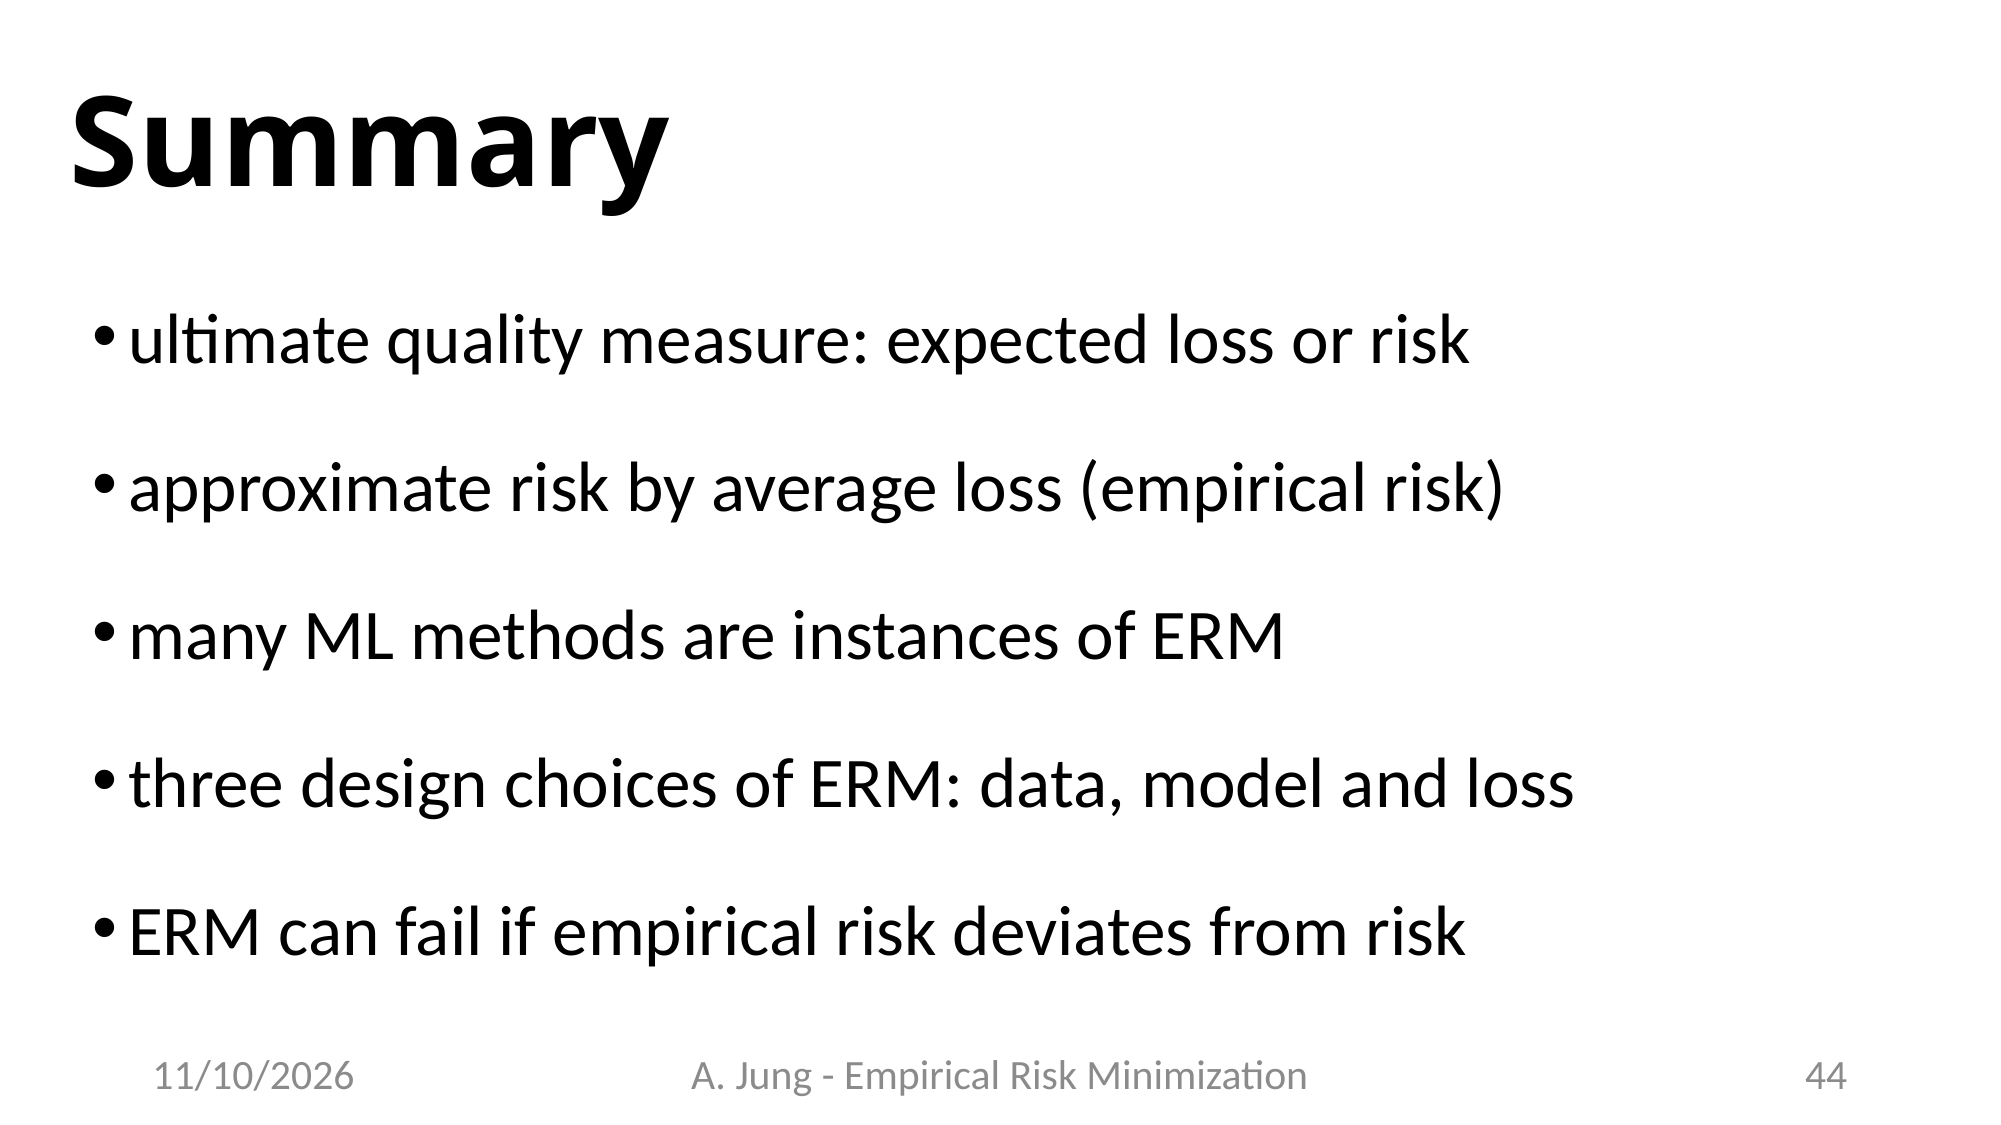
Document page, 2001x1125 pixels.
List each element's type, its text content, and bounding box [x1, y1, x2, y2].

footer A. Jung - Empirical Risk Minimization [662, 1042, 1338, 1103]
list ultimate quality measure: expected loss or risk approximate risk by average loss (empirical risk) many ML methods are instances of ERM three design choices of ERM: data, model and loss ERM can fail if empirical risk deviates from risk [77, 146, 1945, 982]
title Summary [54, 37, 1780, 255]
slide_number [137, 1042, 588, 1103]
slide_number 44 [1412, 1042, 1863, 1103]
